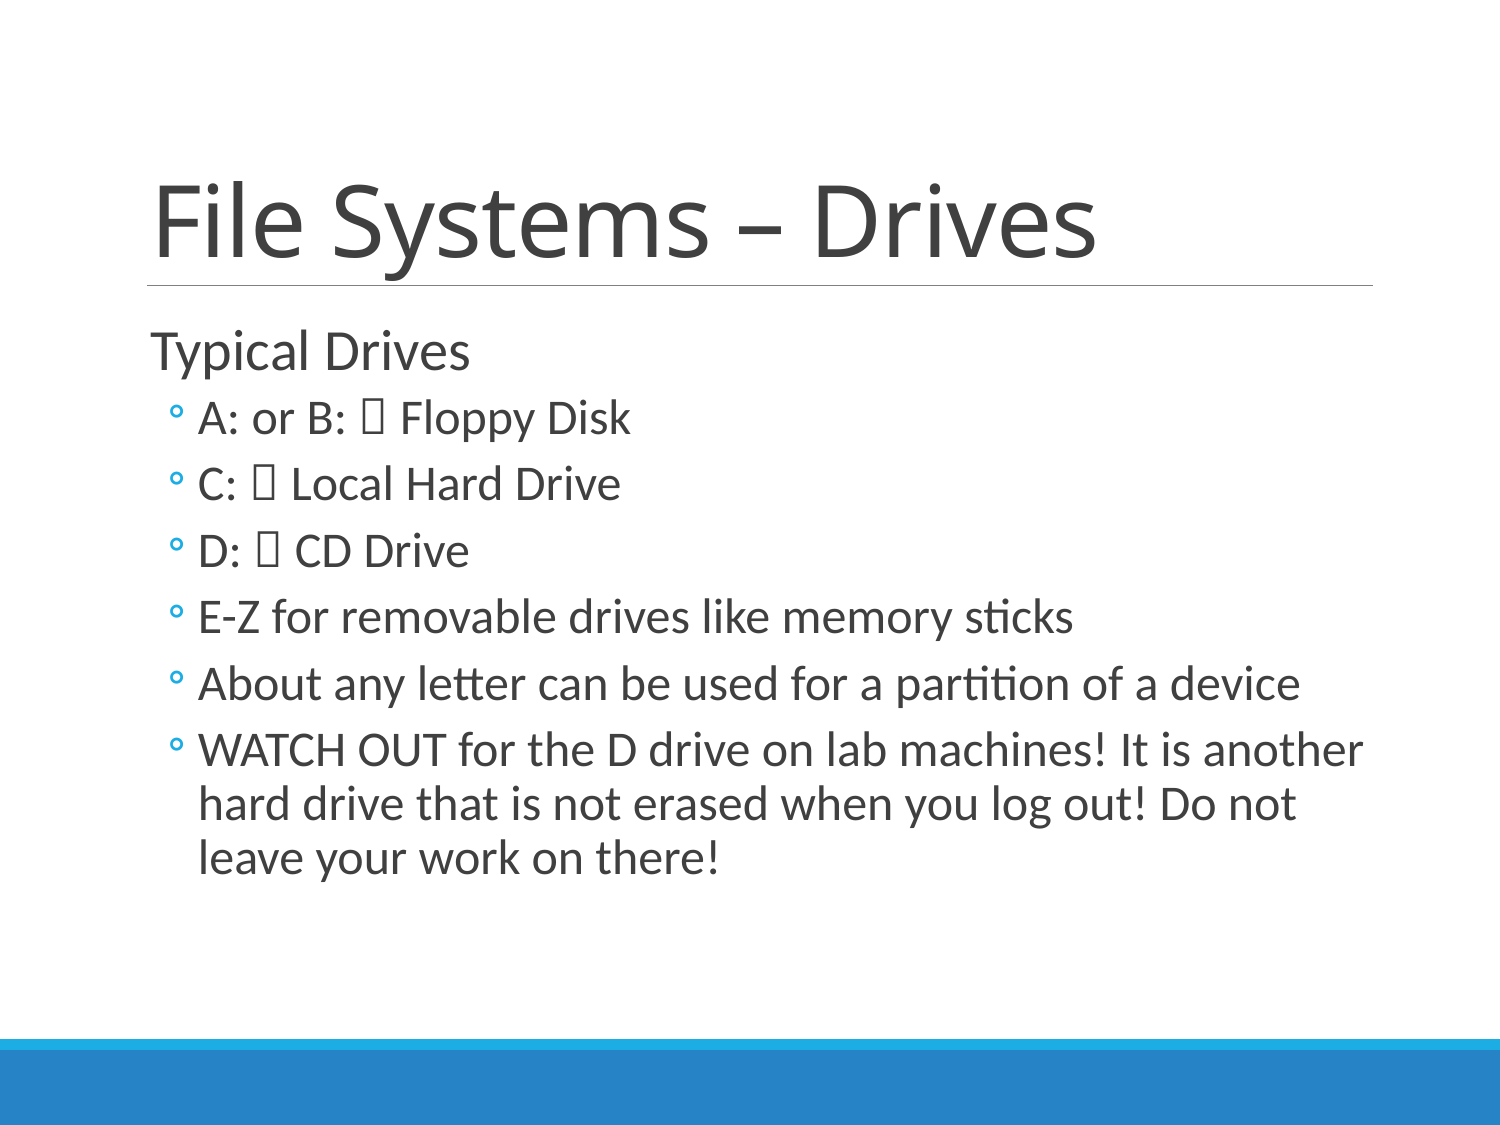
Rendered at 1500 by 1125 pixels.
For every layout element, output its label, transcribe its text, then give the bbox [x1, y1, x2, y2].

list Typical Drives A: or B:  Floppy Disk C:  Local Hard Drive D:  CD Drive E-Z for removable drives like memory sticks About any letter can be used for a partition of a device WATCH OUT for the D drive on lab machines! It is another hard drive that is not erased when you log out! Do not leave your work on there! [135, 312, 1410, 1052]
title File Systems – Drives [135, 47, 1373, 285]
